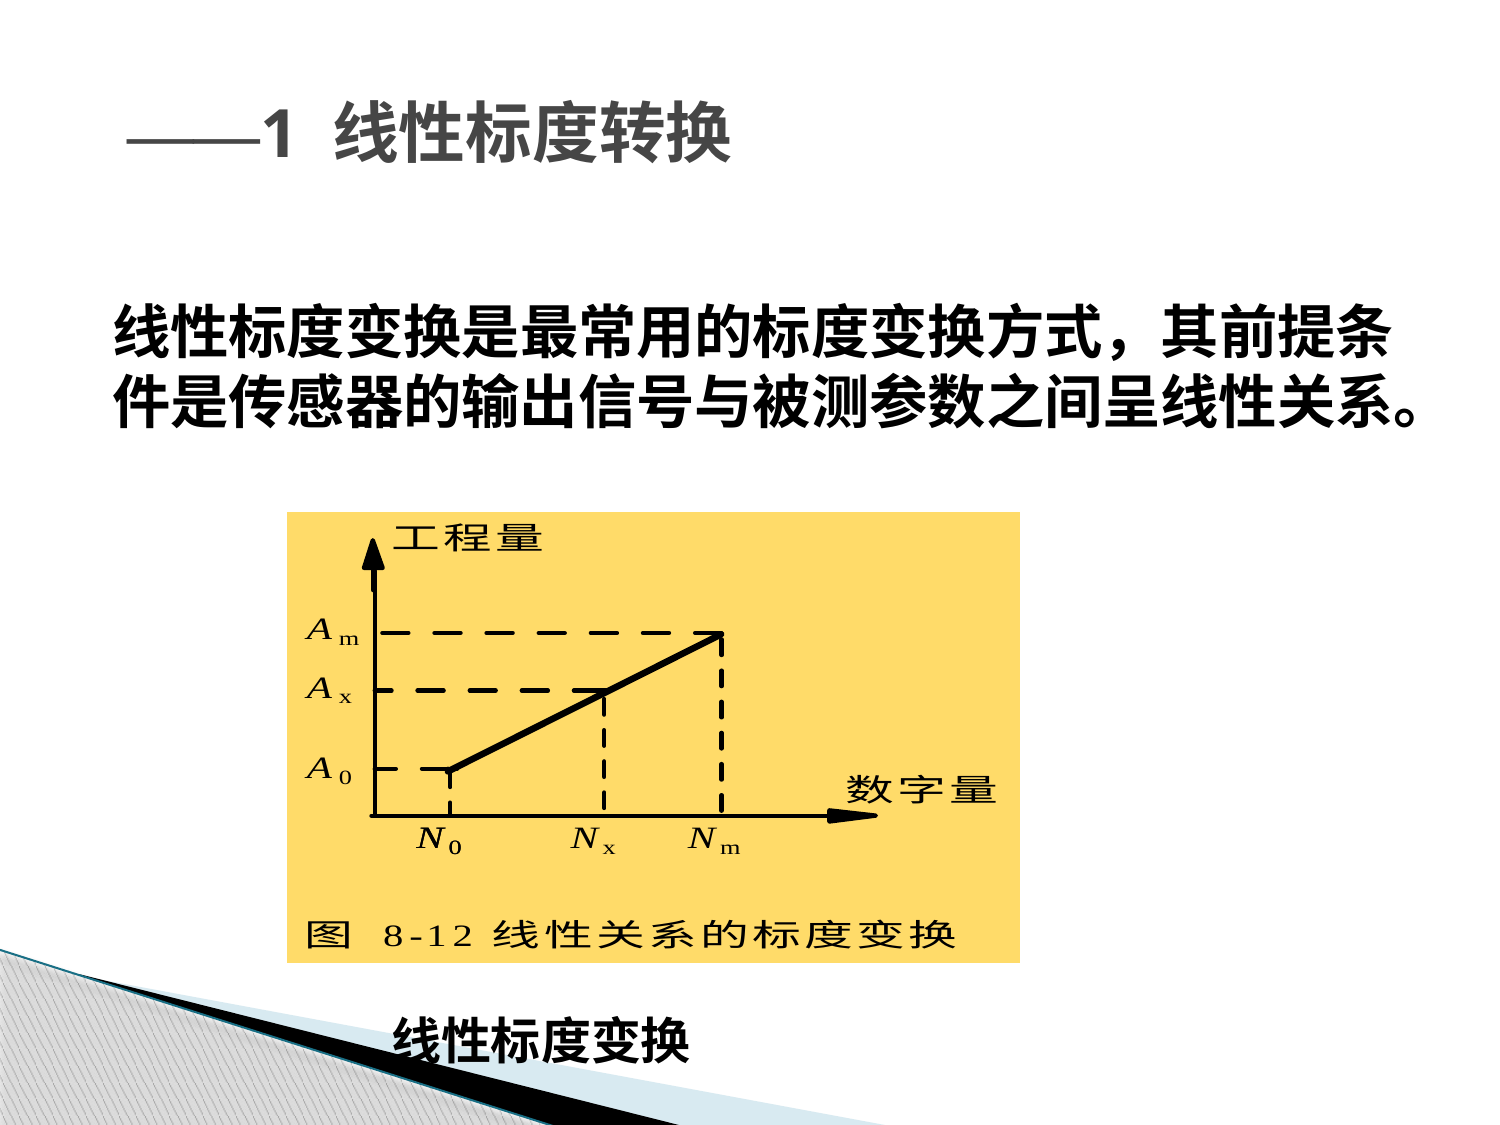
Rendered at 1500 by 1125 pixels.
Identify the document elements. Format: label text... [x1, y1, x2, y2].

title ——1 线性标度转换 [112, 37, 1388, 225]
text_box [287, 512, 1020, 1078]
list 线性标度变换是最常用的标度变换方式，其前提条件是传感器的输出信号与被测参数之间呈线性关系。 [37, 287, 1438, 525]
